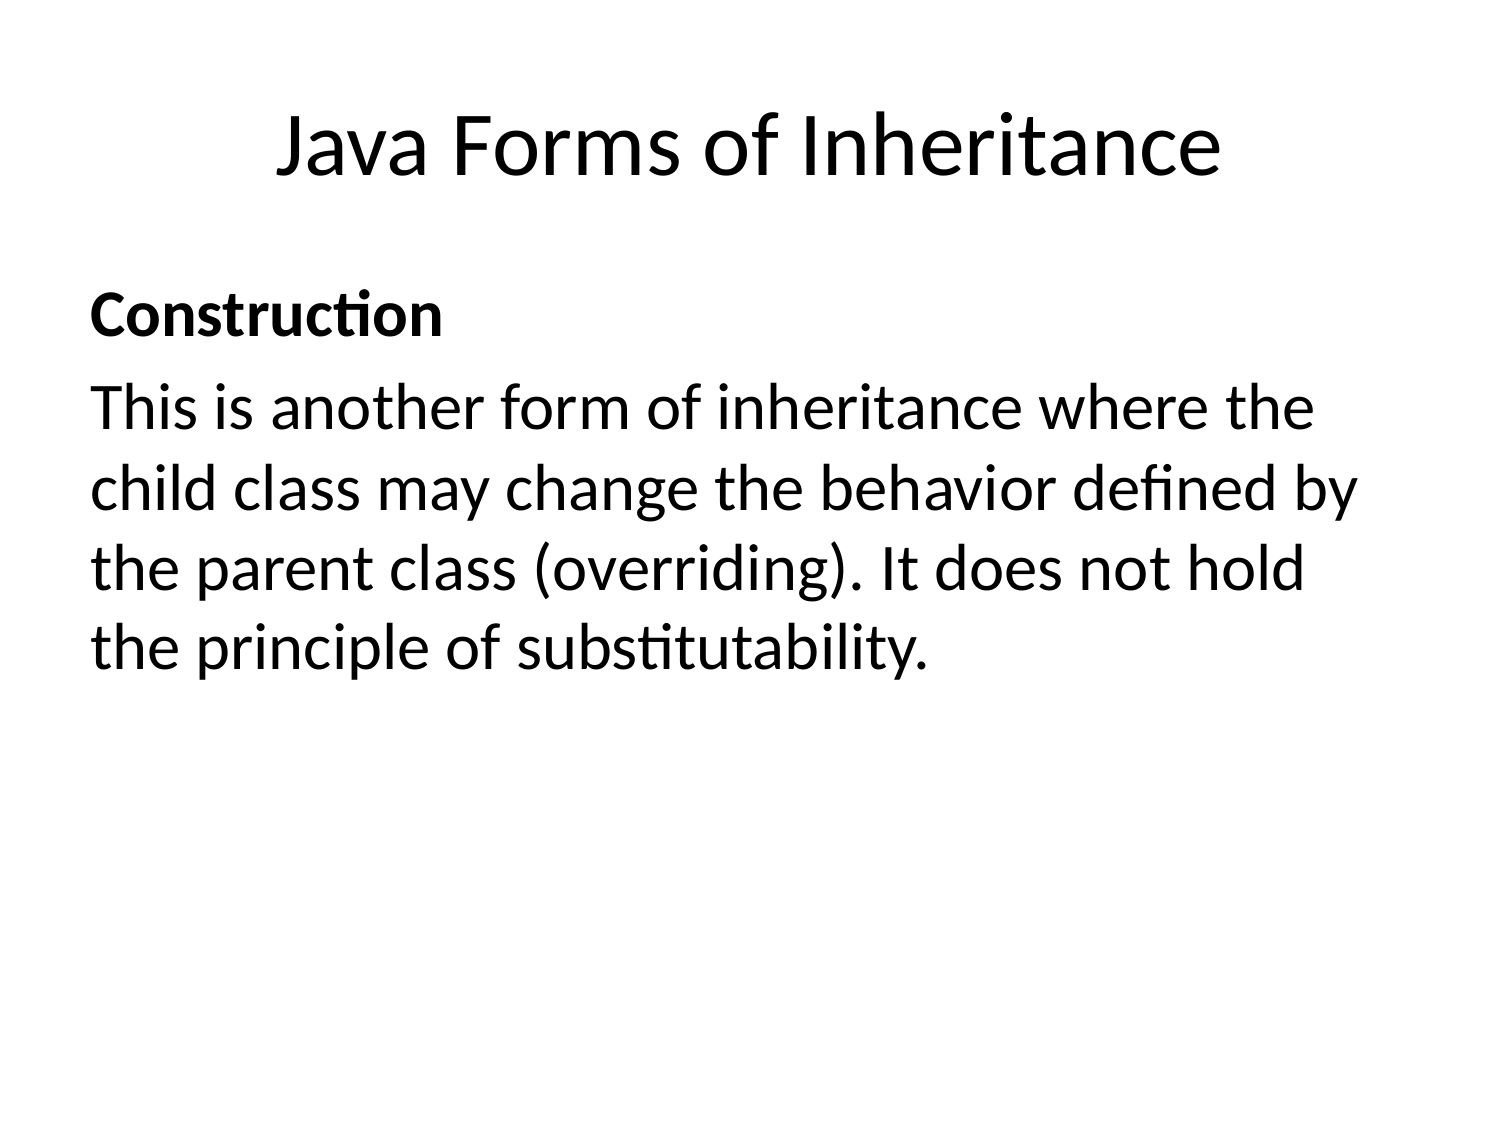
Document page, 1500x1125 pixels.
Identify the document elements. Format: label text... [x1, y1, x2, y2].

title Java Forms of Inheritance [75, 45, 1425, 233]
list Construction This is another form of inheritance where the child class may change the behavior defined by the parent class (overriding). It does not hold the principle of substitutability. [75, 262, 1425, 1005]
